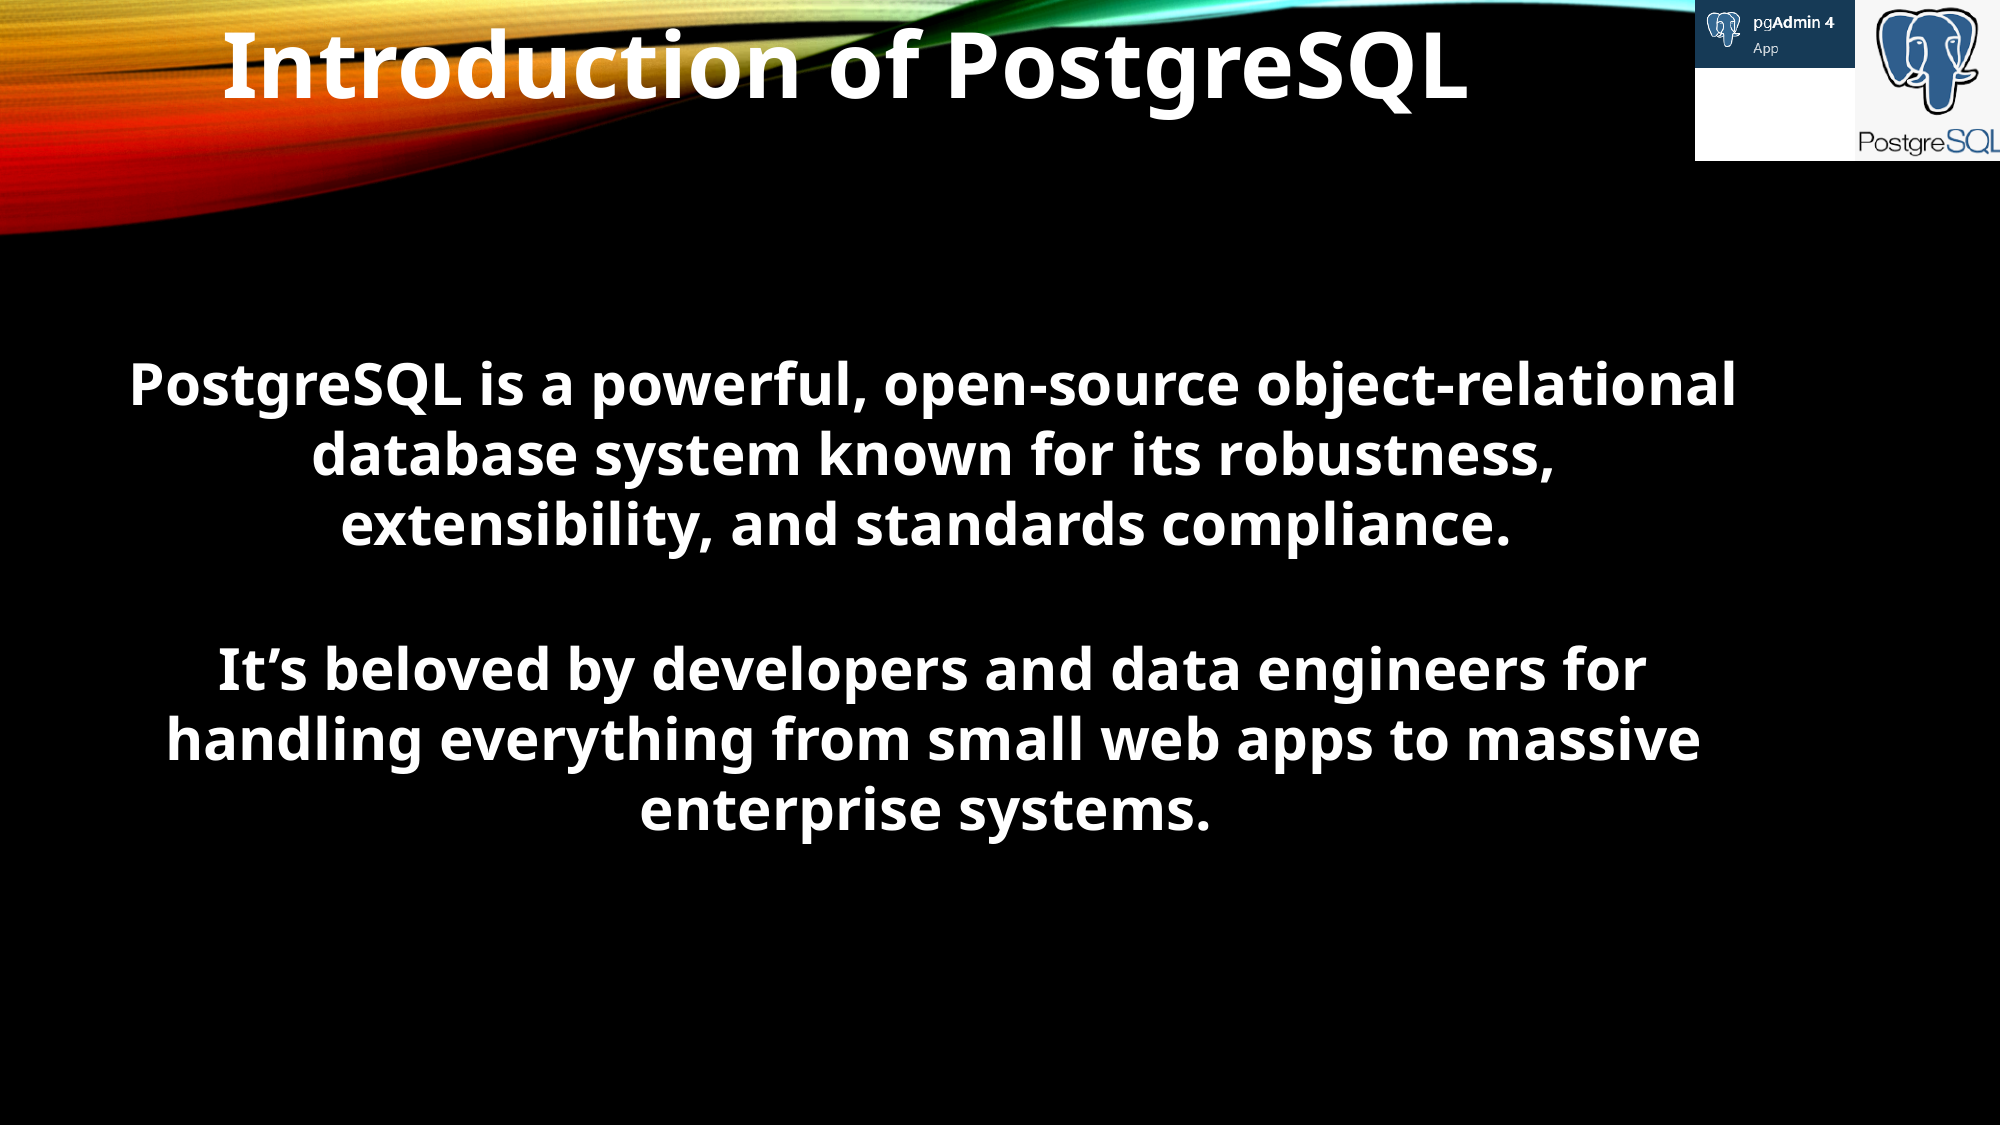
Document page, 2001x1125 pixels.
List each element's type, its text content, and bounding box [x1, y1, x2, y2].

picture [0, 0, 2000, 237]
text_box PostgreSQL is a powerful, open-source object-relational database system known for its robustness, extensibility, and standards compliance. It’s beloved by developers and data engineers for handling everything from small web apps to massive enterprise systems. [112, 339, 1755, 850]
text_box Introduction of PostgreSQL [0, 0, 1694, 125]
